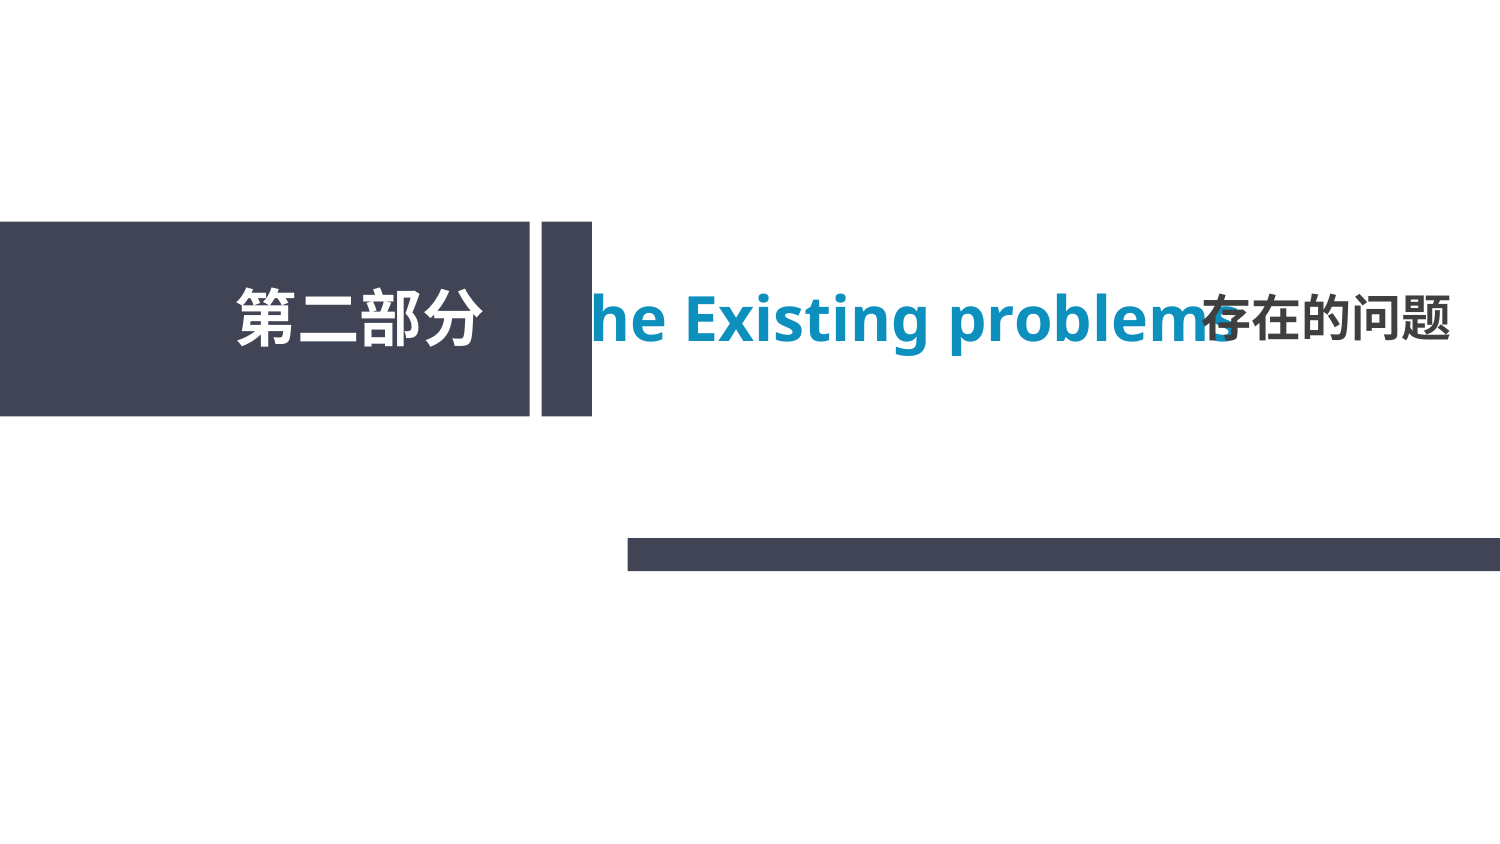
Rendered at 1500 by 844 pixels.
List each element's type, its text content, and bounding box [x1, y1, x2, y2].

text_box [0, 221, 530, 417]
text_box 第二部分 [223, 272, 497, 359]
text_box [604, 272, 1464, 360]
text_box [627, 538, 1500, 572]
text_box [541, 221, 592, 417]
